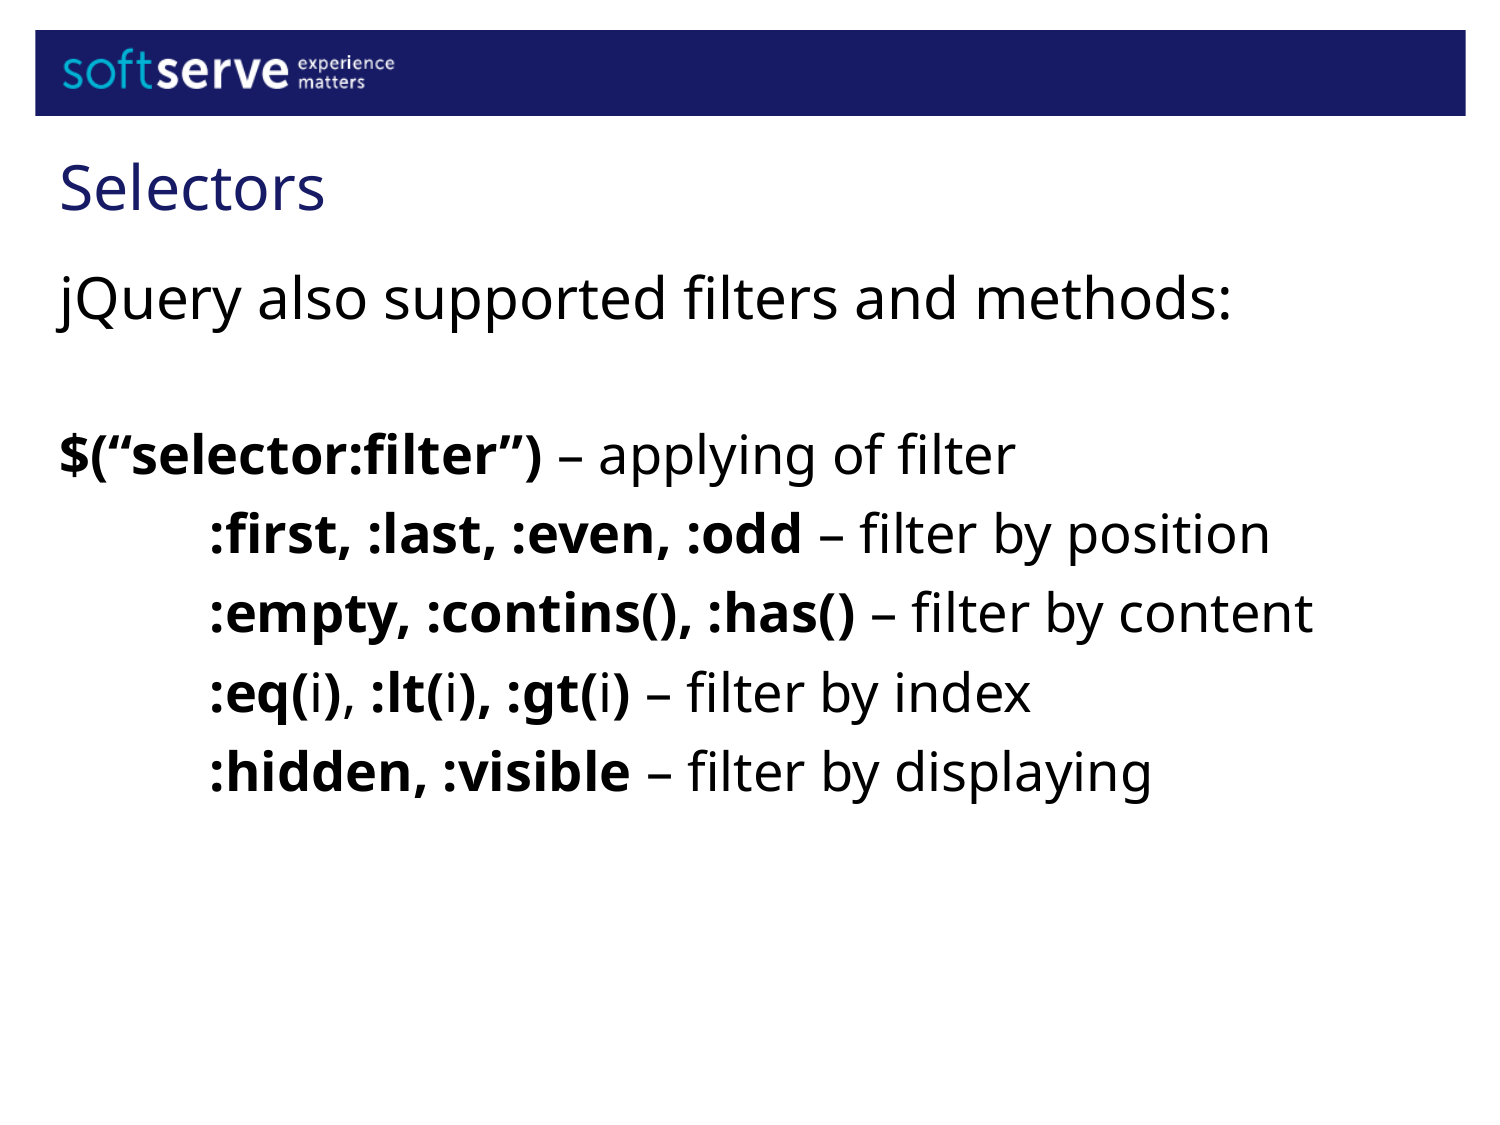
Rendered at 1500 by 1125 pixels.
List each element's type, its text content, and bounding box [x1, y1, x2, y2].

list jQuery also supported filters and methods: $(“selector:filter”) – applying of filter :first, :last, :even, :odd – filter by position :empty, :contins(), :has() – filter by content :eq(i), :lt(i), :gt(i) – filter by index :hidden, :visible – filter by displaying [44, 261, 1468, 1083]
subtitle Selectors [44, 148, 1255, 224]
